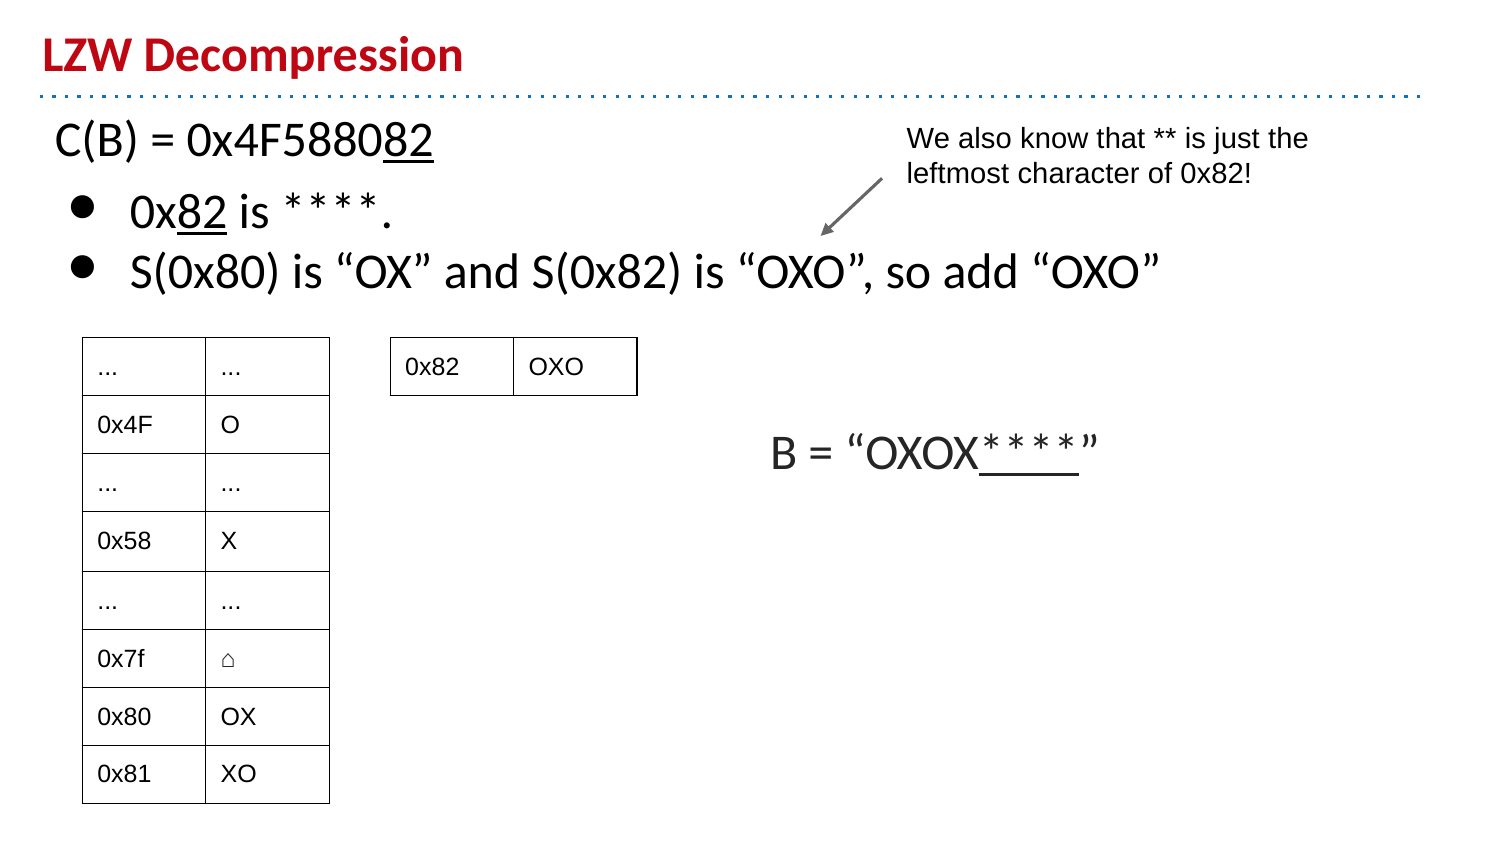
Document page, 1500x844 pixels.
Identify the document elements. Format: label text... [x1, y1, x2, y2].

table_header 0x82 [391, 338, 513, 395]
table_header OXO [514, 338, 636, 395]
table_header ... [206, 338, 329, 395]
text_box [820, 178, 883, 237]
table_cell OX [206, 688, 329, 745]
table_cell ... [83, 454, 205, 511]
table_cell ... [206, 454, 329, 511]
table_cell 0x58 [83, 512, 205, 571]
table_cell XO [206, 746, 329, 803]
table_cell 0x81 [83, 746, 205, 803]
table_cell 0x7f [83, 630, 205, 687]
title LZW Decompression [27, 15, 1378, 97]
table_cell O [206, 396, 329, 453]
table_cell ... [83, 572, 205, 629]
table_cell X [206, 512, 329, 571]
table_header ... [83, 338, 205, 395]
table_cell ... [206, 572, 329, 629]
table_cell 0x80 [83, 688, 205, 745]
text_box We also know that ** is just the leftmost character of 0x82! [891, 104, 1341, 172]
table_cell 0x4F [83, 396, 205, 453]
table_cell ⌂ [206, 630, 329, 687]
list C(B) = 0x4F588082 0x82 is ****. S(0x80) is “OX” and S(0x82) is “OXO”, so add “OXO” [39, 91, 1425, 773]
text_box B = “OXOX****” [754, 387, 1216, 511]
